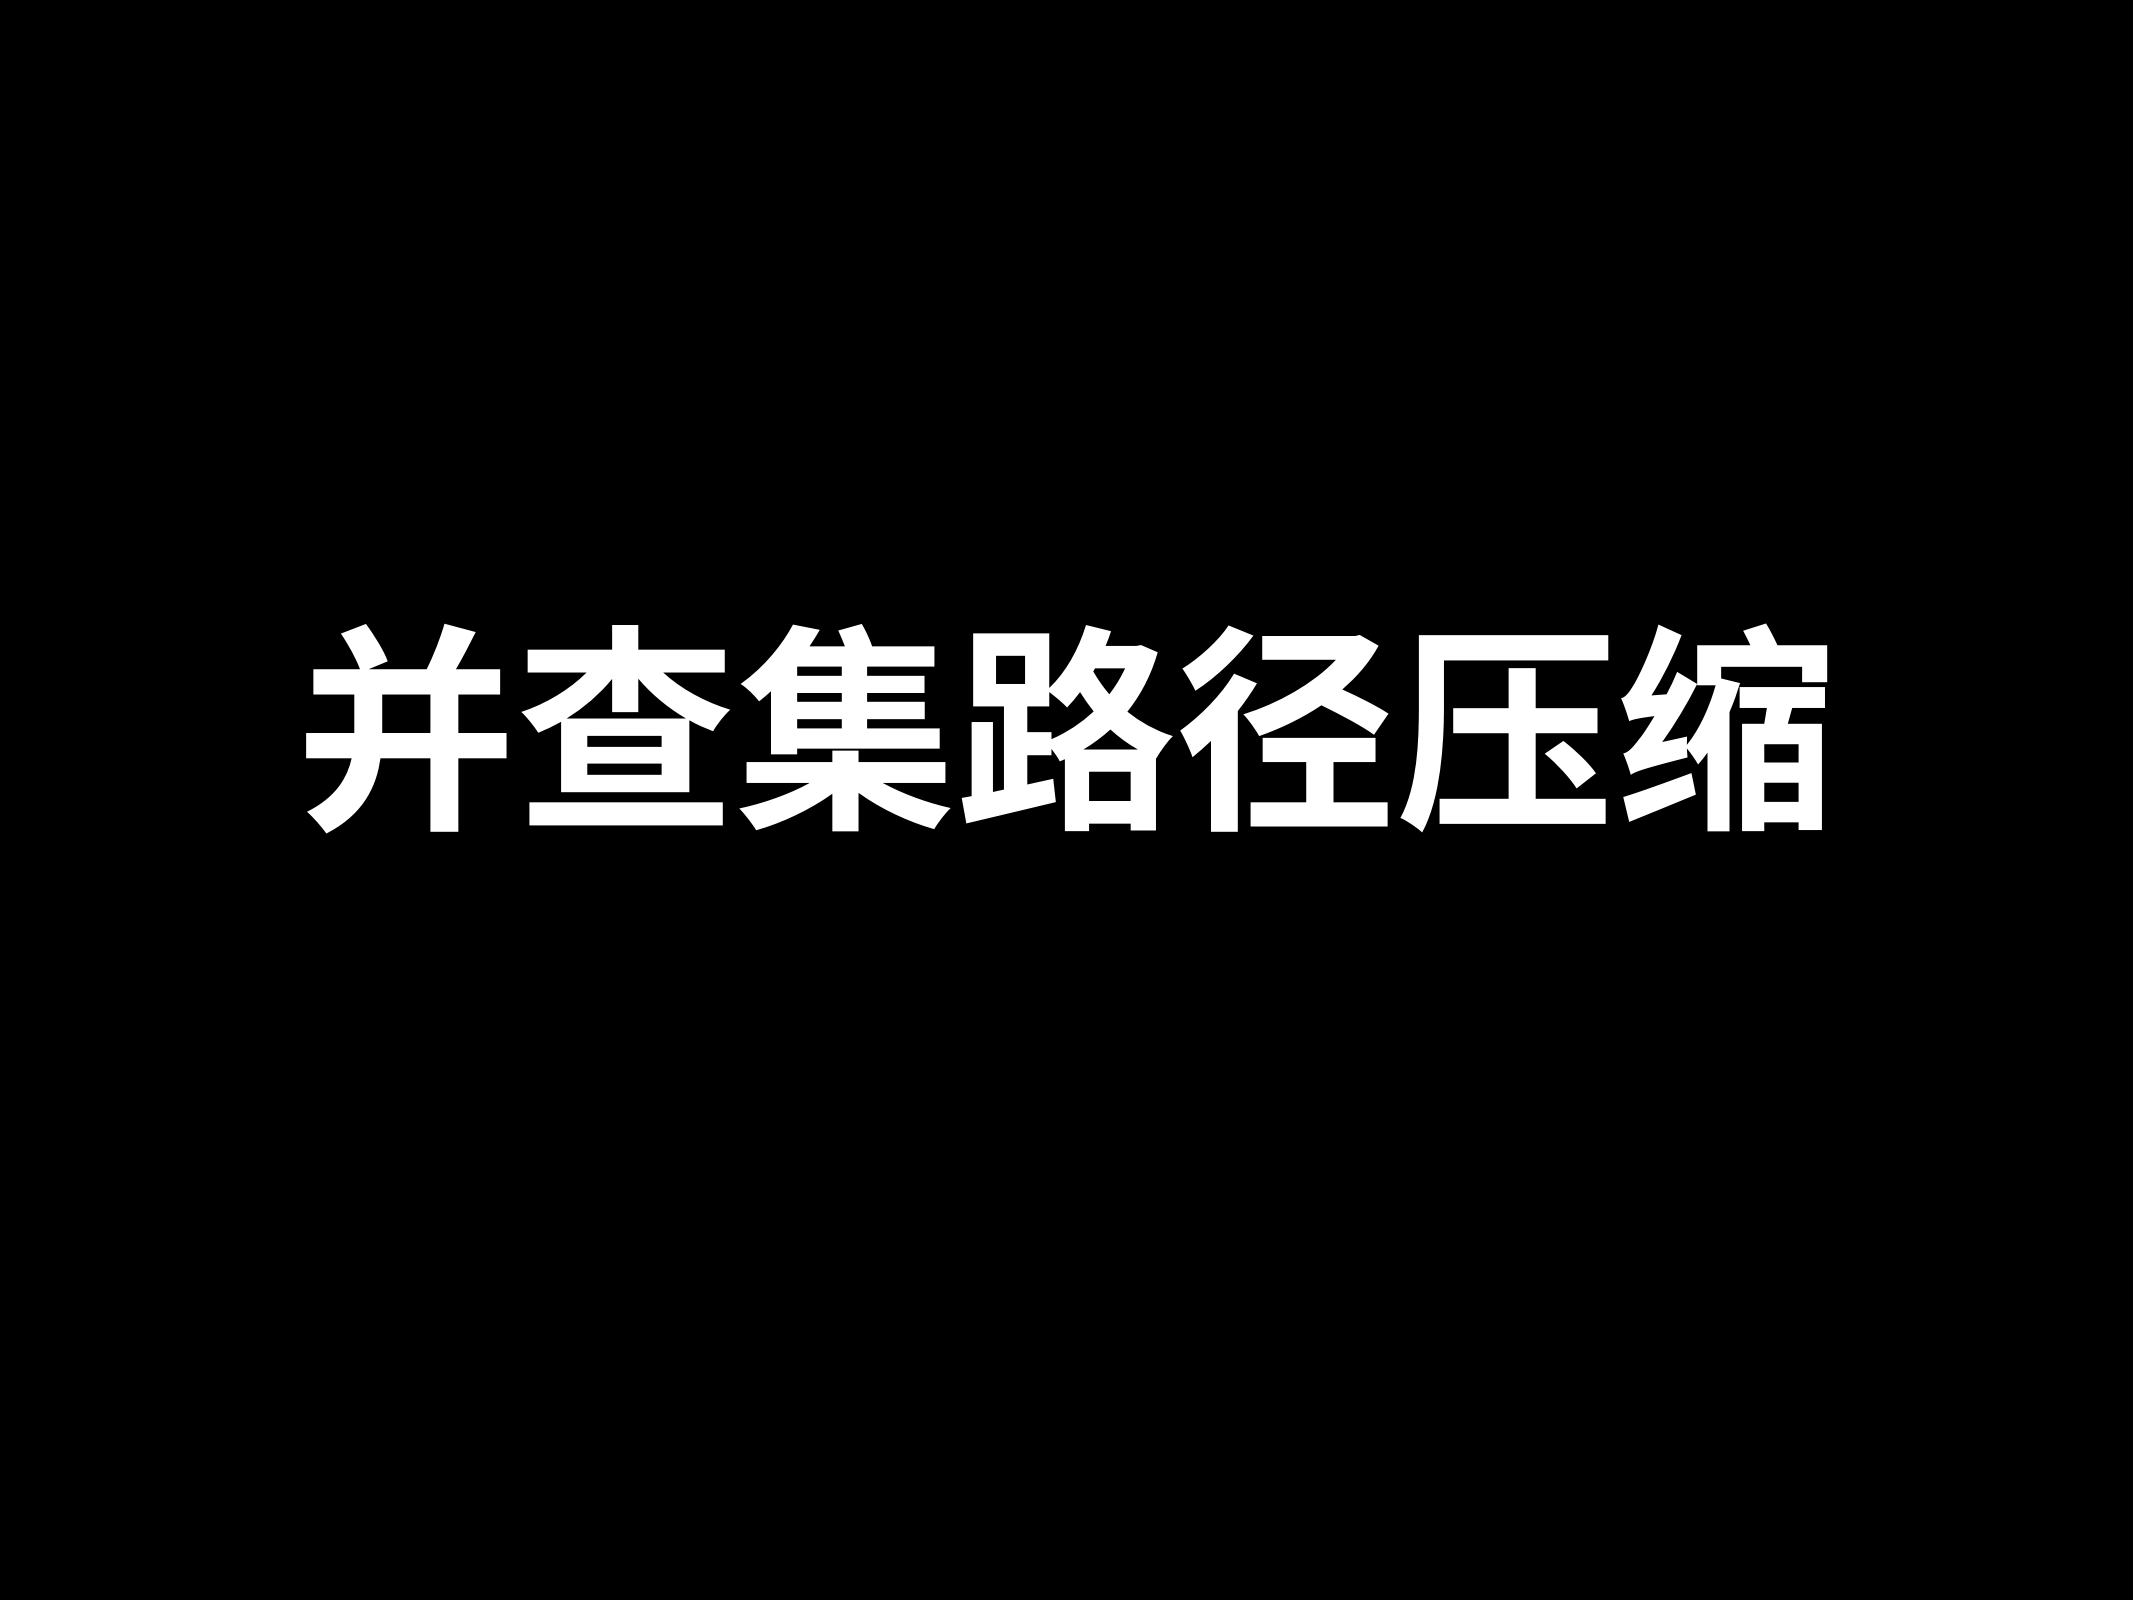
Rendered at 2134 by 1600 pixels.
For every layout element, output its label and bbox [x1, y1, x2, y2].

title [0, 387, 2134, 1063]
